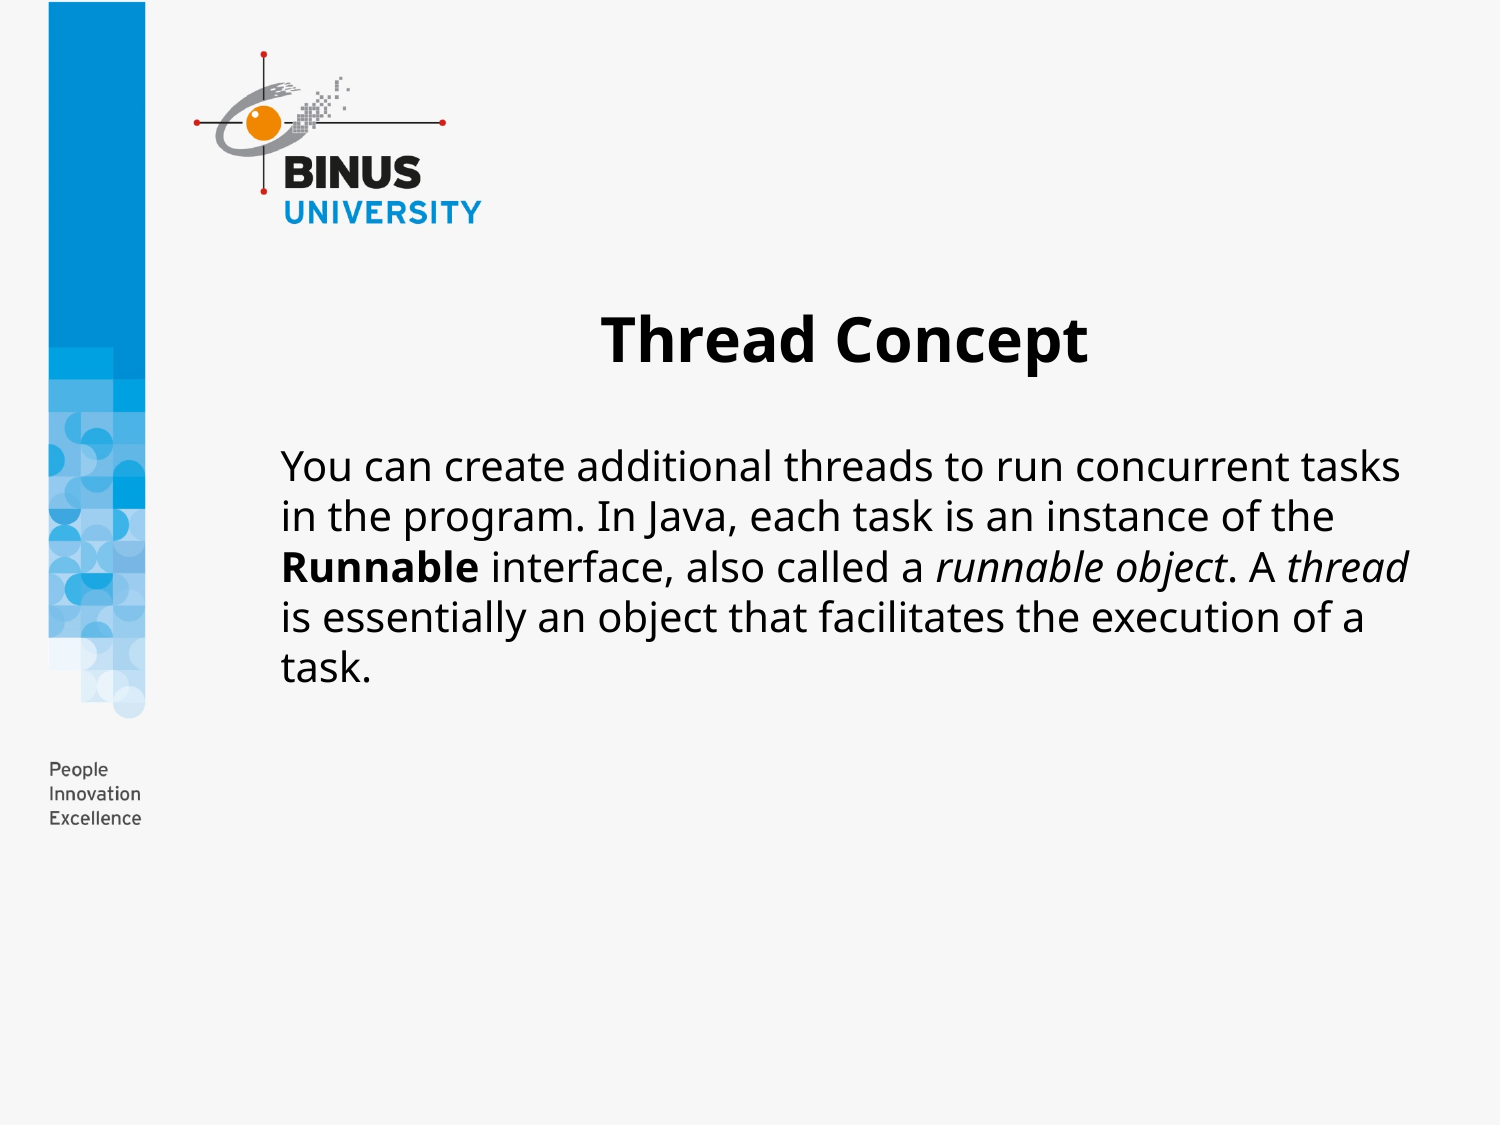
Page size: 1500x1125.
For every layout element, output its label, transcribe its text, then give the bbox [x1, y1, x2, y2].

title Thread Concept [265, 243, 1425, 431]
list You can create additional threads to run concurrent tasks in the program. In Java, each task is an instance of the Runnable interface, also called a runnable object. A thread is essentially an object that facilitates the execution of a task. [265, 432, 1425, 1005]
picture [0, 0, 1500, 845]
